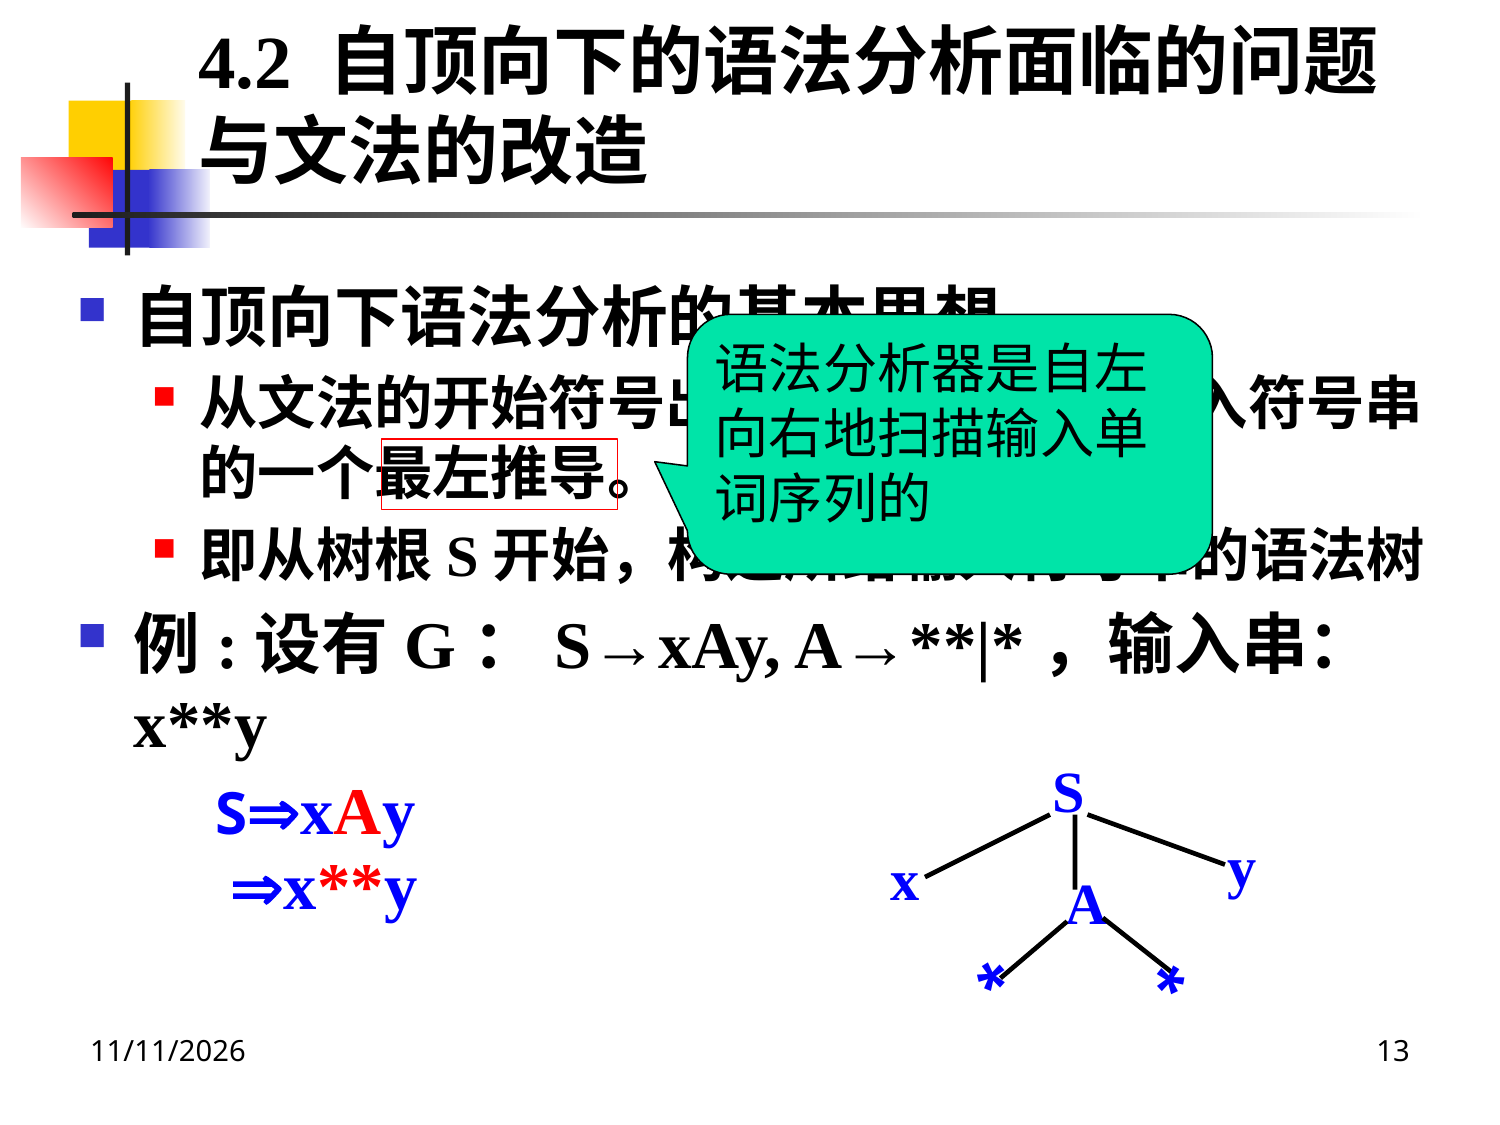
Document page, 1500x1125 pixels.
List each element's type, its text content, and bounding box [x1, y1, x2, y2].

title 4.2 自顶向下的语法分析面临的问题 与文法的改造 [183, 0, 1398, 208]
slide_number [75, 1024, 425, 1103]
list 自顶向下语法分析的基本思想 从文法的开始符号出发，寻求所给的输入符号串的一个最左推导。 即从树根S开始，构造所给输入符号串的语法树 例:设有G：S→xAy, A→**|*，输入串：x**y [62, 267, 1463, 764]
text_box SxAy [200, 752, 688, 827]
text_box x**y [200, 827, 688, 931]
slide_number 13 [1074, 1024, 1425, 1103]
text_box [949, 901, 1238, 1028]
text_box 语法分析器是自左向右地扫描输入单词序列的 [654, 314, 1213, 575]
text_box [874, 814, 1301, 945]
text_box [381, 438, 618, 510]
text_box S [1037, 739, 1138, 812]
